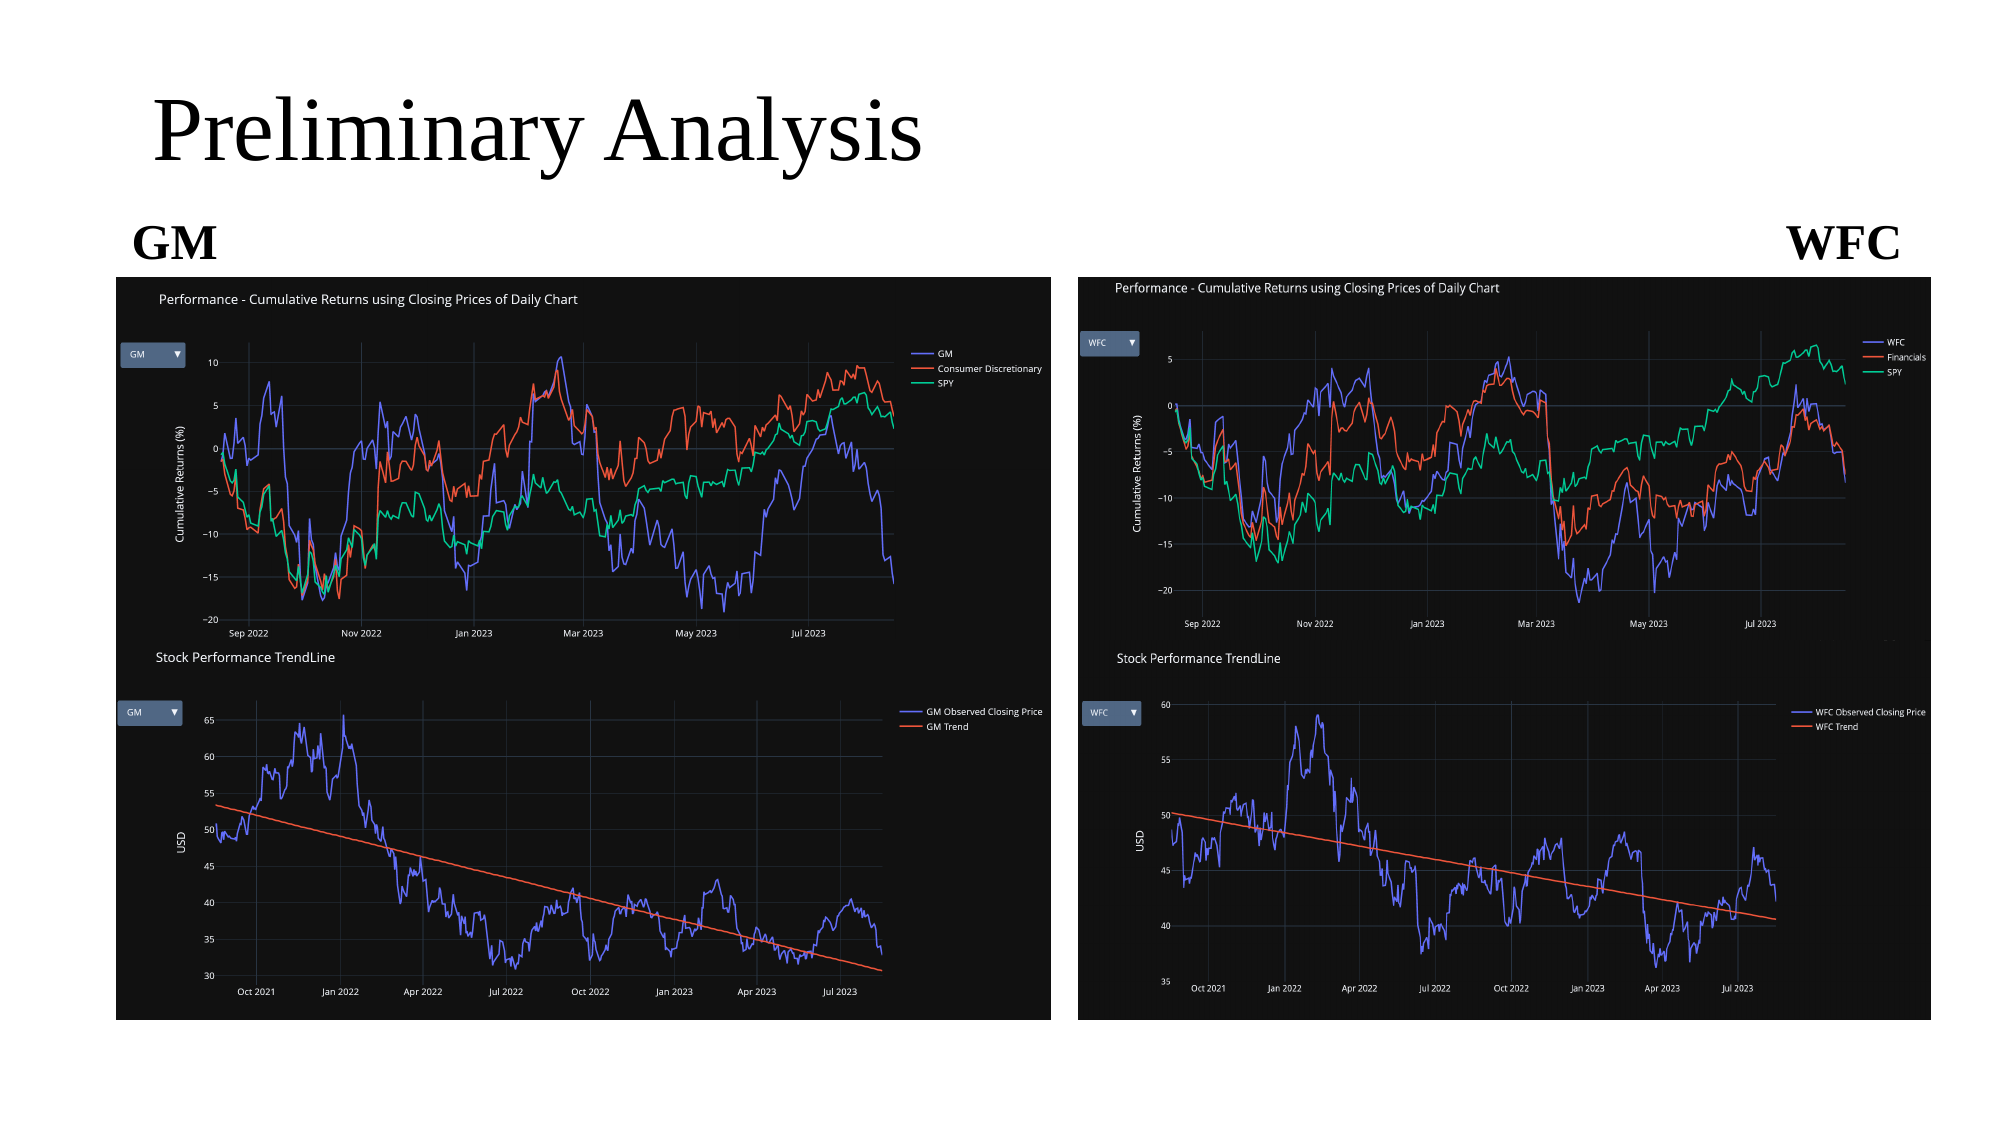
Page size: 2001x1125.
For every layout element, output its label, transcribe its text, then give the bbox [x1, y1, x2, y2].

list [116, 639, 1051, 1020]
title Preliminary Analysis [137, 59, 1863, 202]
picture [1078, 277, 1931, 1020]
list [116, 277, 1051, 639]
text_box WFC [1770, 201, 1918, 277]
text_box GM [116, 201, 233, 277]
